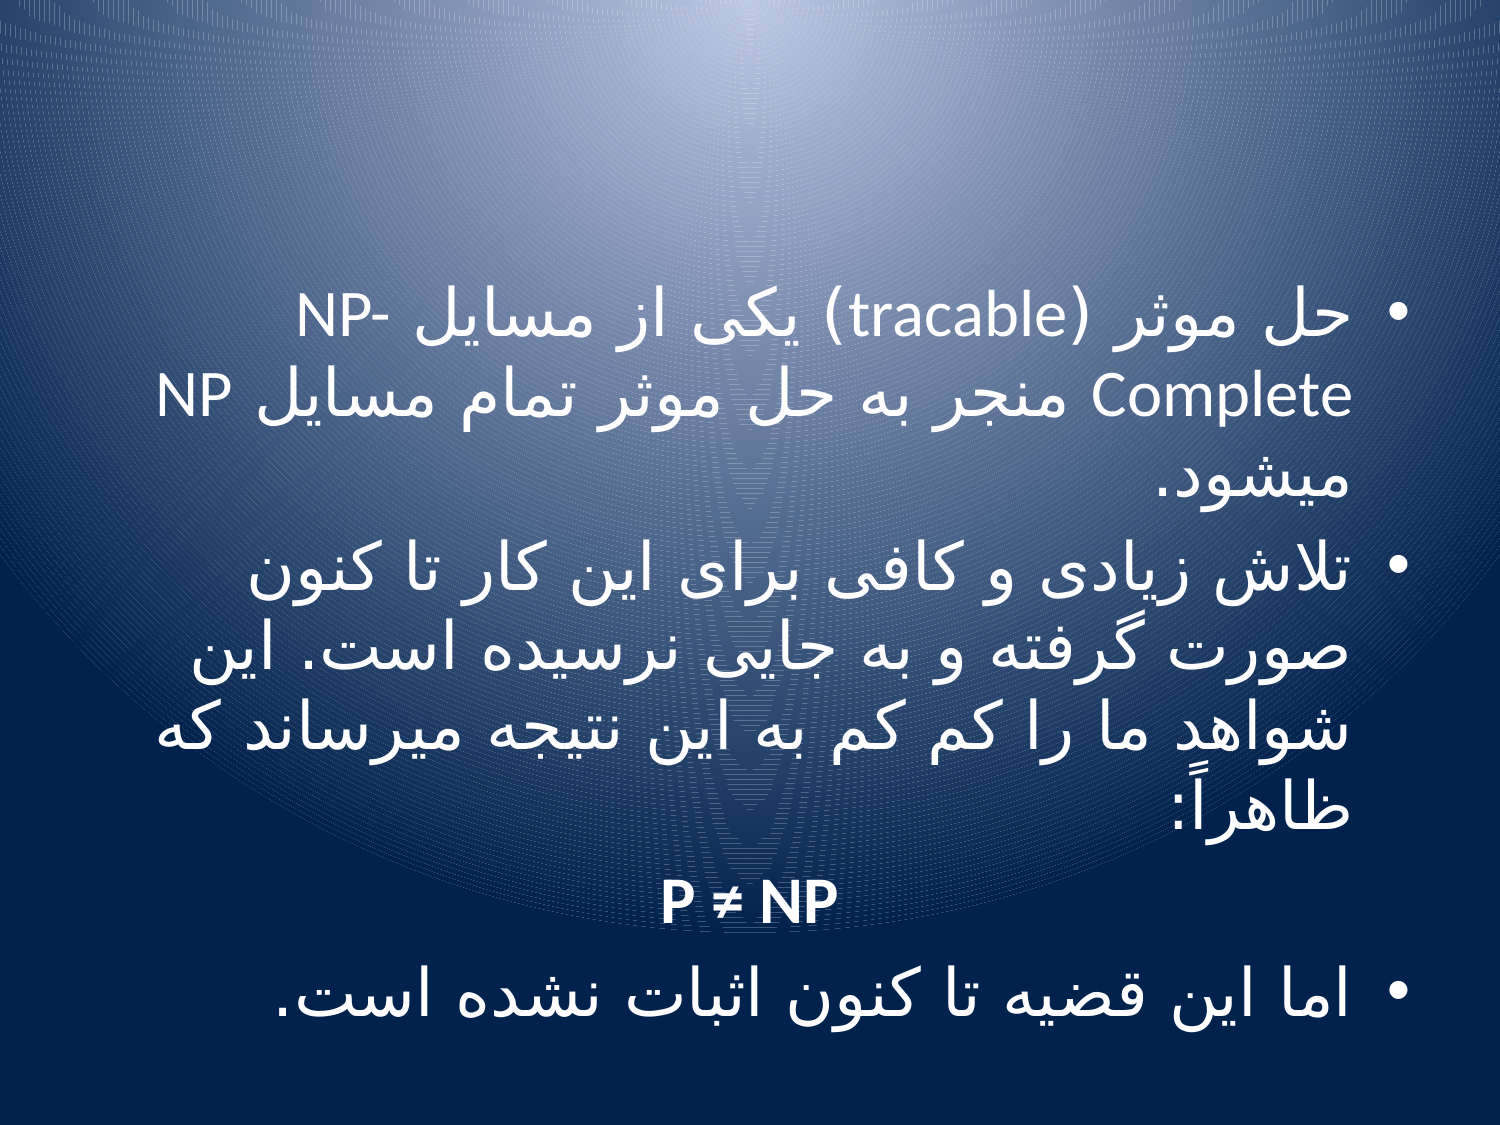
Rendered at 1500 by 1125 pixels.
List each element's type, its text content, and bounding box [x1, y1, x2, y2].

list حل موثر (tracable) یکی از مسایل NP-Complete منجر به حل موثر تمام مسایل NP میشود. تلاش زیادی و کافی برای این کار تا کنون صورت گرفته و به جایی نرسیده است. این شواهد ما را کم کم به این نتیجه میرساند که ظاهراً: P ≠ NP اما این قضیه تا کنون اثبات نشده است. [75, 262, 1425, 1005]
